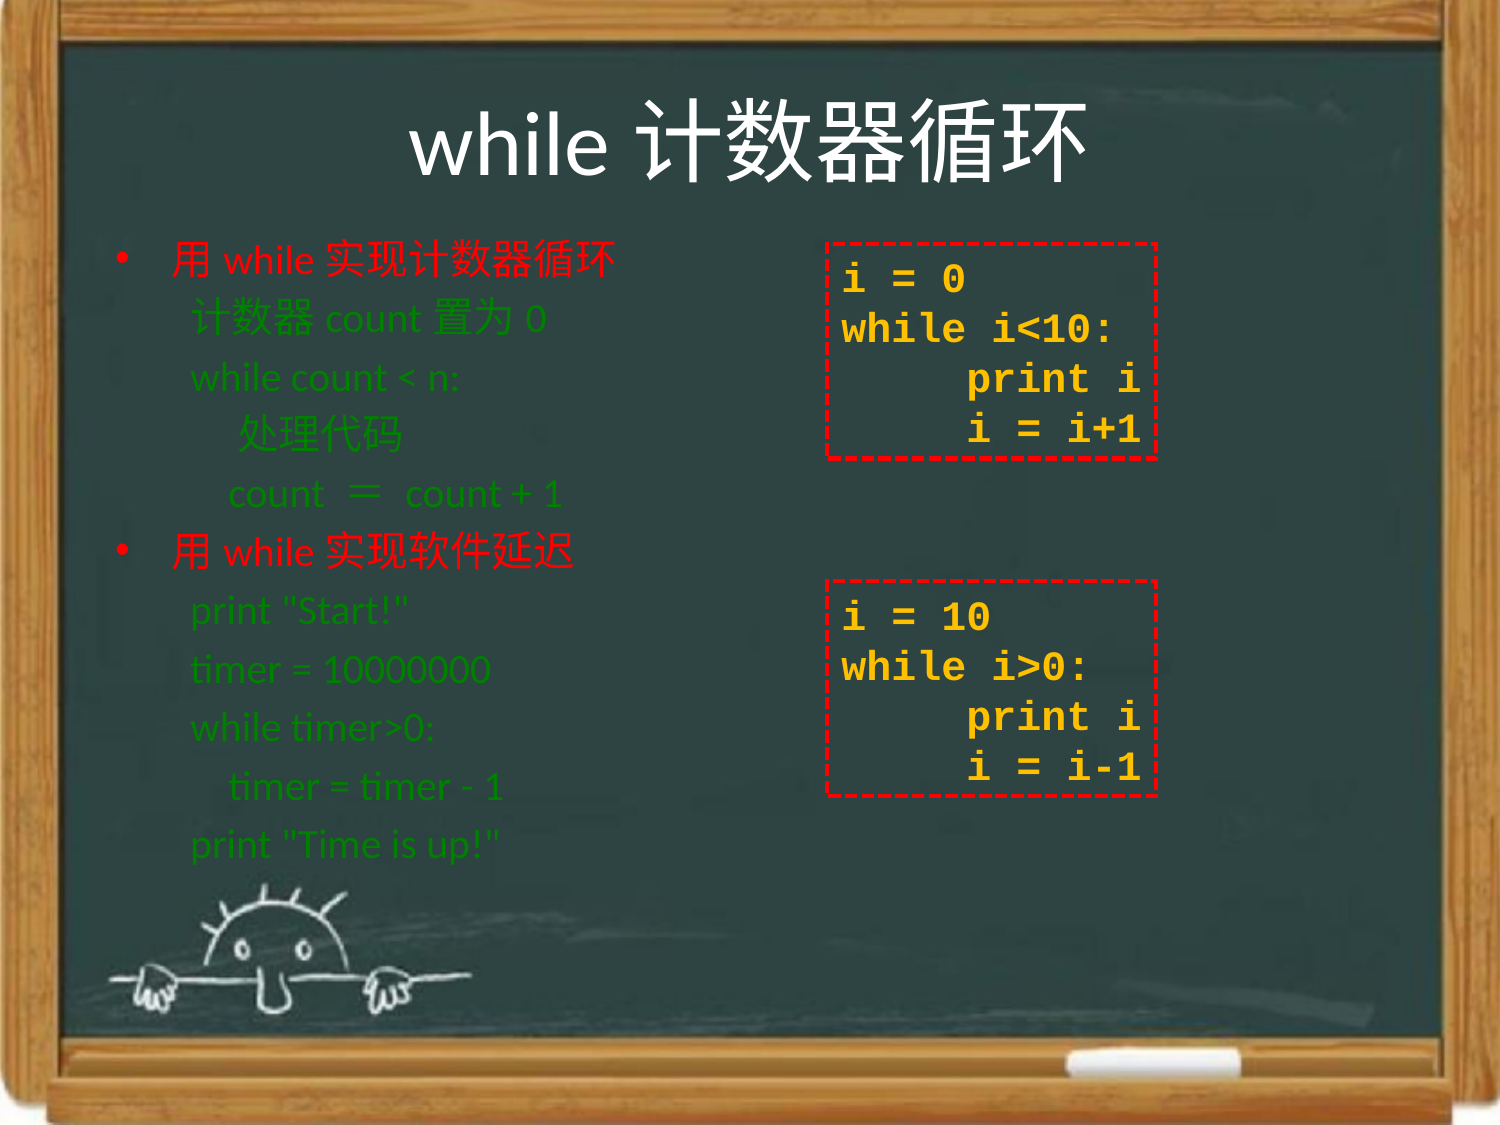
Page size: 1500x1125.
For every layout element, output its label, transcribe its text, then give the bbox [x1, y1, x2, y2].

title while计数器循环 [75, 45, 1425, 233]
picture [0, 0, 1500, 1125]
text_box i = 0 while i<10: print i i = i+1 [826, 243, 1157, 459]
text_box i = 10 while i>0: print i i = i-1 [826, 581, 1157, 797]
list 用while实现计数器循环 计数器count置为0 while count < n: 处理代码 count ＝ count + 1 用while实现软件延迟 print "Start!" timer = 10000000 while timer>0: timer = timer - 1 print "Time is up!" [100, 224, 1400, 975]
